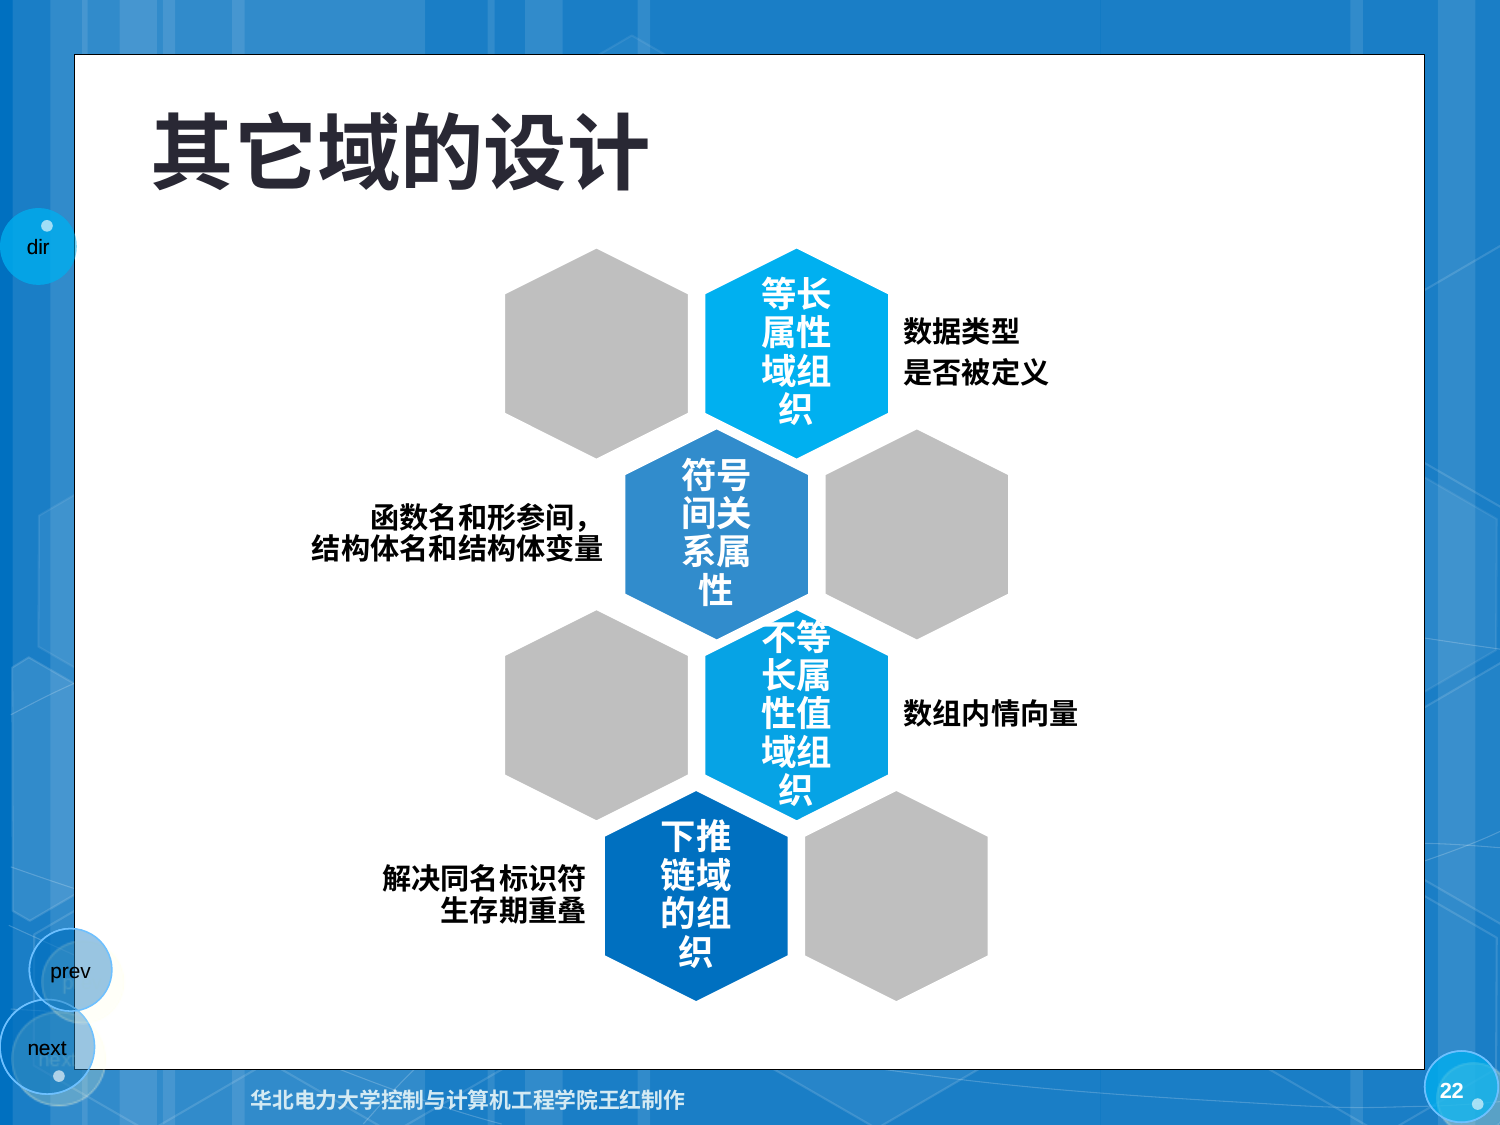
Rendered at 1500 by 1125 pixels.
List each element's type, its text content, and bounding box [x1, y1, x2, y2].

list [135, 246, 1363, 1004]
footer 华北电力大学控制与计算机工程学院王红制作 [143, 1069, 701, 1125]
title 其它域的设计 [135, 66, 1324, 209]
slide_number 22 [1424, 1060, 1495, 1121]
